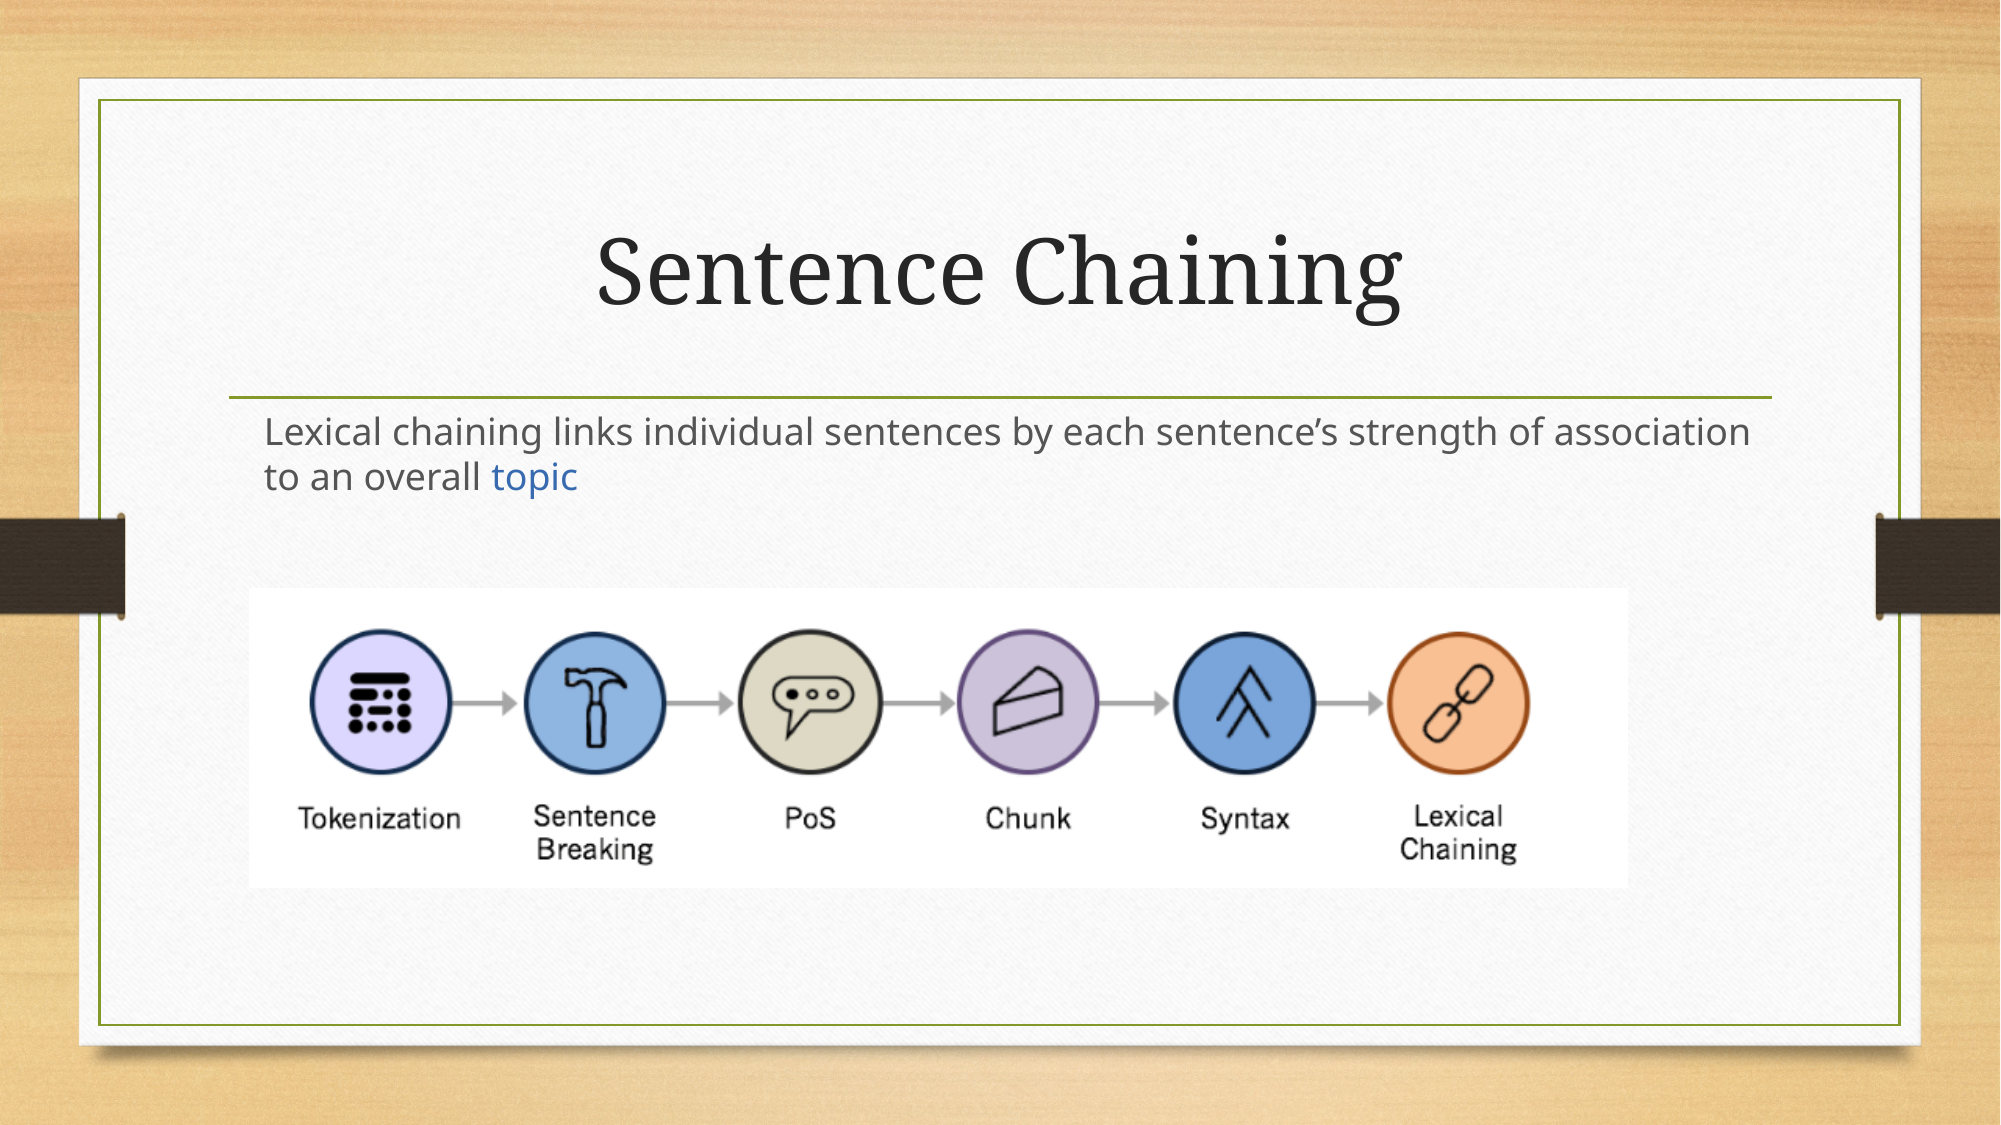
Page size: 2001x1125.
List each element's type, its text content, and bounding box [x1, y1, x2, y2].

text_box Lexical chaining links individual sentences by each sentence’s strength of association to an overall topic [249, 400, 1788, 506]
picture [0, 0, 2001, 1125]
title Sentence Chaining [212, 161, 1788, 375]
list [248, 588, 1628, 888]
